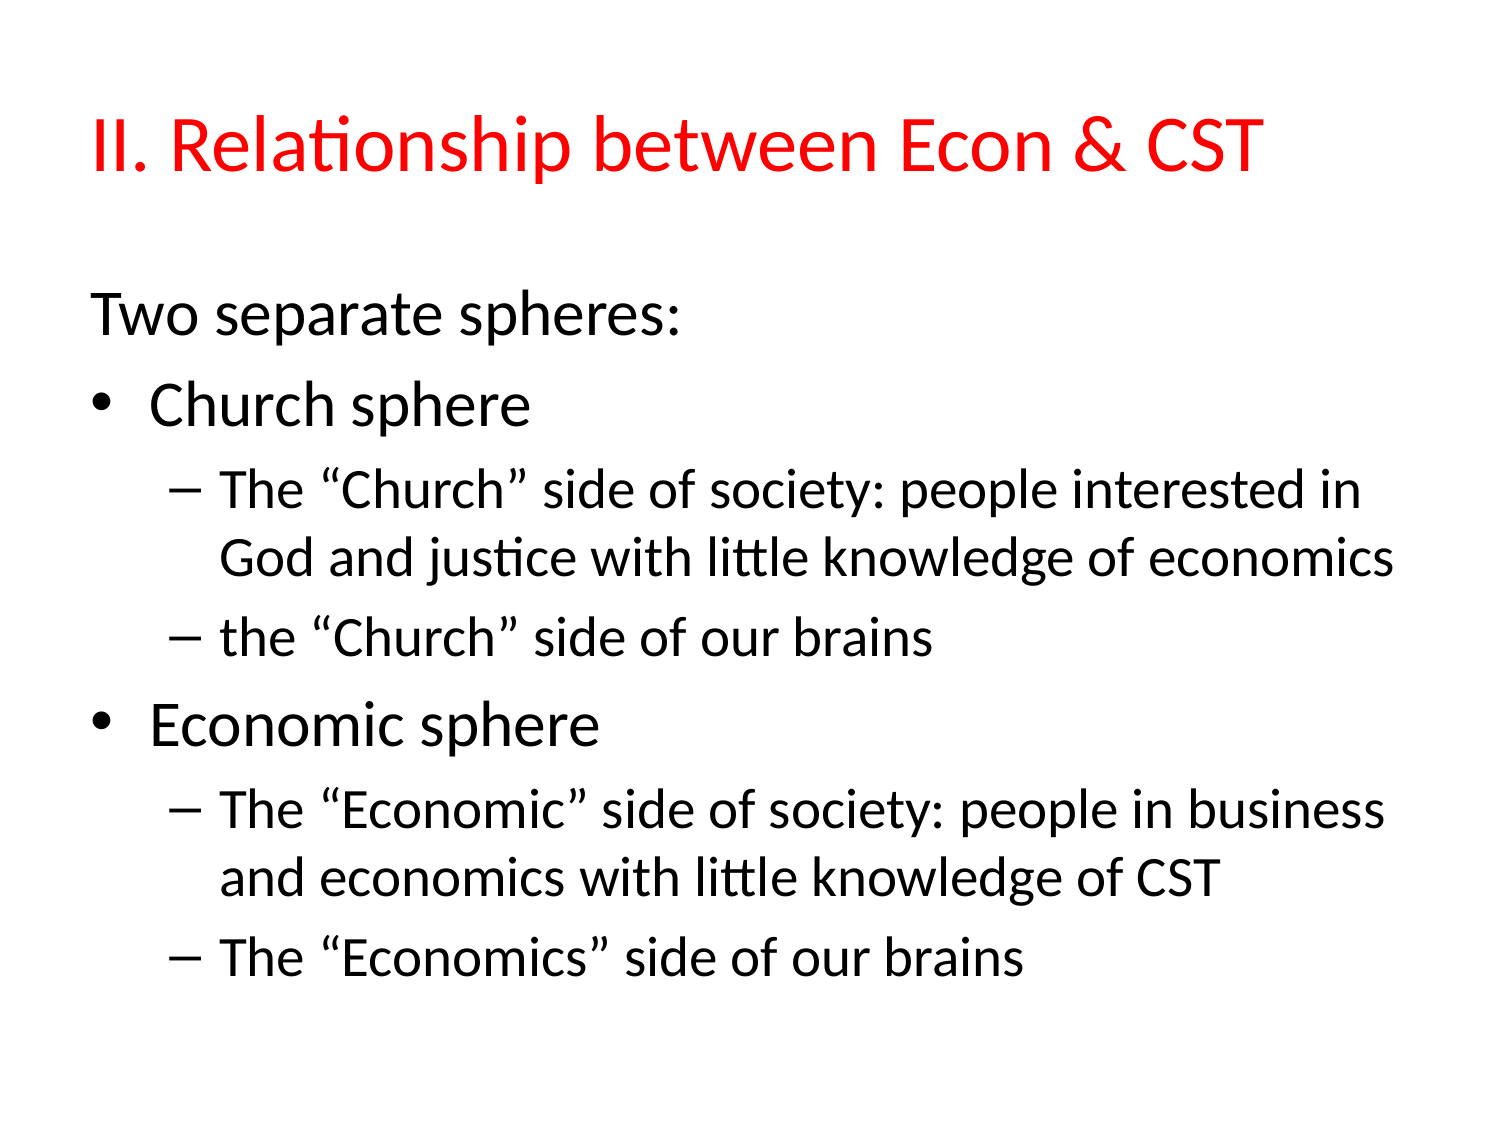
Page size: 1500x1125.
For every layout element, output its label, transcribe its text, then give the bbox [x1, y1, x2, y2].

list Two separate spheres: Church sphere The “Church” side of society: people interested in God and justice with little knowledge of economics the “Church” side of our brains Economic sphere The “Economic” side of society: people in business and economics with little knowledge of CST The “Economics” side of our brains [75, 262, 1425, 1005]
title II. Relationship between Econ & CST [75, 45, 1425, 233]
